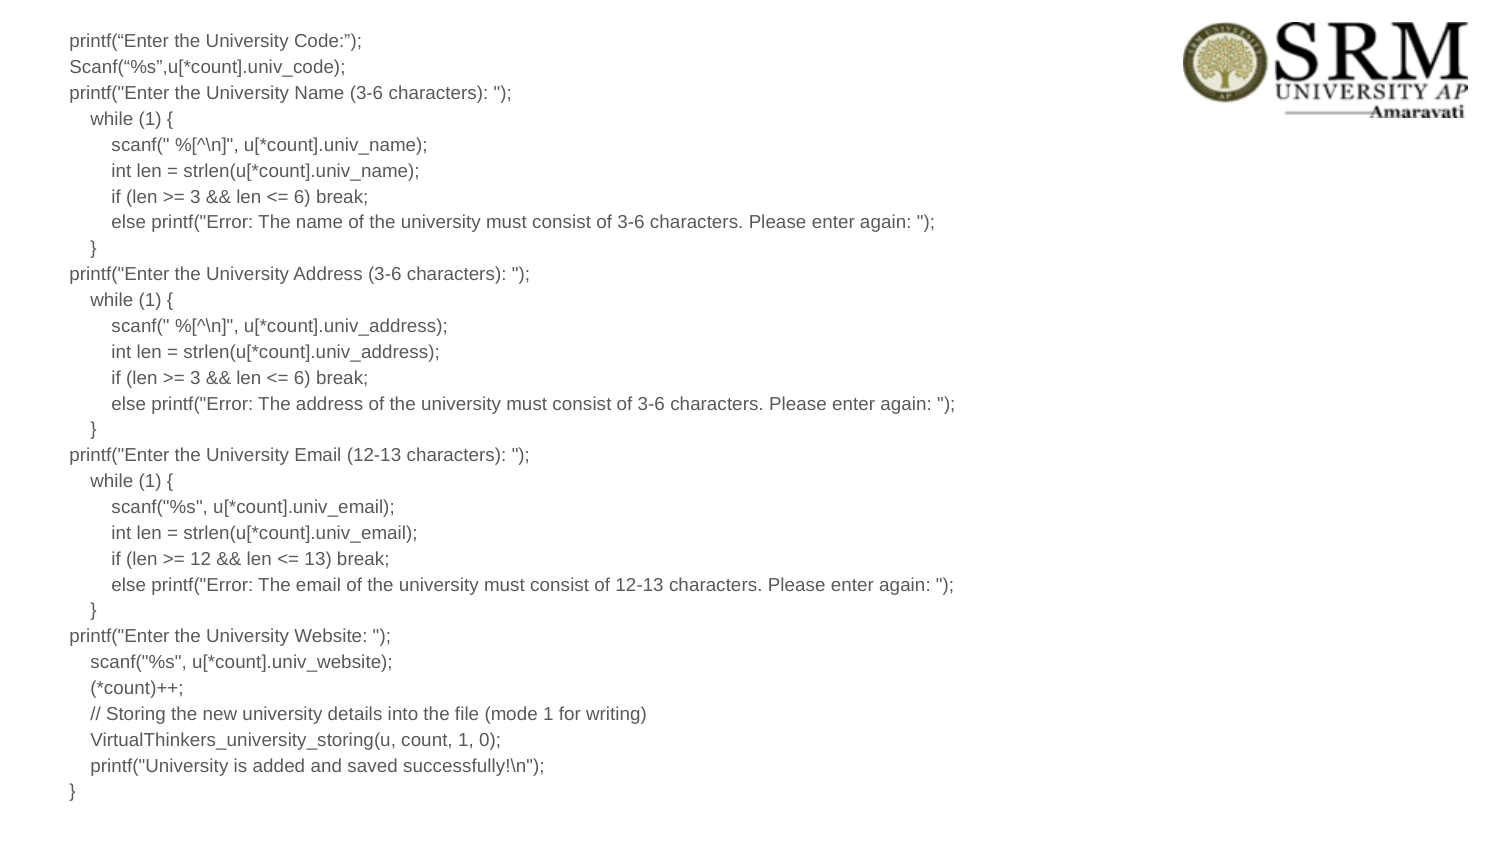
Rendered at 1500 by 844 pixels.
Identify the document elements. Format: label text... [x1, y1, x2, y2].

picture [1434, 22, 1468, 118]
list printf(“Enter the University Code:”); Scanf(“%s”,u[*count].univ_code); printf("Enter the University Name (3-6 characters): "); while (1) { scanf(" %[^\n]", u[*count].univ_name); int len = strlen(u[*count].univ_name); if (len >= 3 && len <= 6) break; else printf("Error: The name of the university must consist of 3-6 characters. Please enter again: "); } printf("Enter the University Address (3-6 characters): "); while (1) { scanf(" %[^\n]", u[*count].univ_address); int len = strlen(u[*count].univ_address); if (len >= 3 && len <= 6) break; else printf("Error: The address of the university must consist of 3-6 characters. Please enter again: "); } printf("Enter the University Email (12-13 characters): "); while (1) { scanf("%s", u[*count].univ_email); int len = strlen(u[*count].univ_email); if (len >= 12 && len <= 13) break; else printf("Error: The email of the university must consist of 12-13 characters. Please enter again: "); } printf("Enter the University Website: "); scanf("%s", u[*count].univ_website); (*count)++; // Storing the new university details into the file (mode 1 for writing) VirtualThinkers_university_storing(u, count, 1, 0); printf("University is added and saved successfully!\n"); } [35, 10, 1434, 844]
